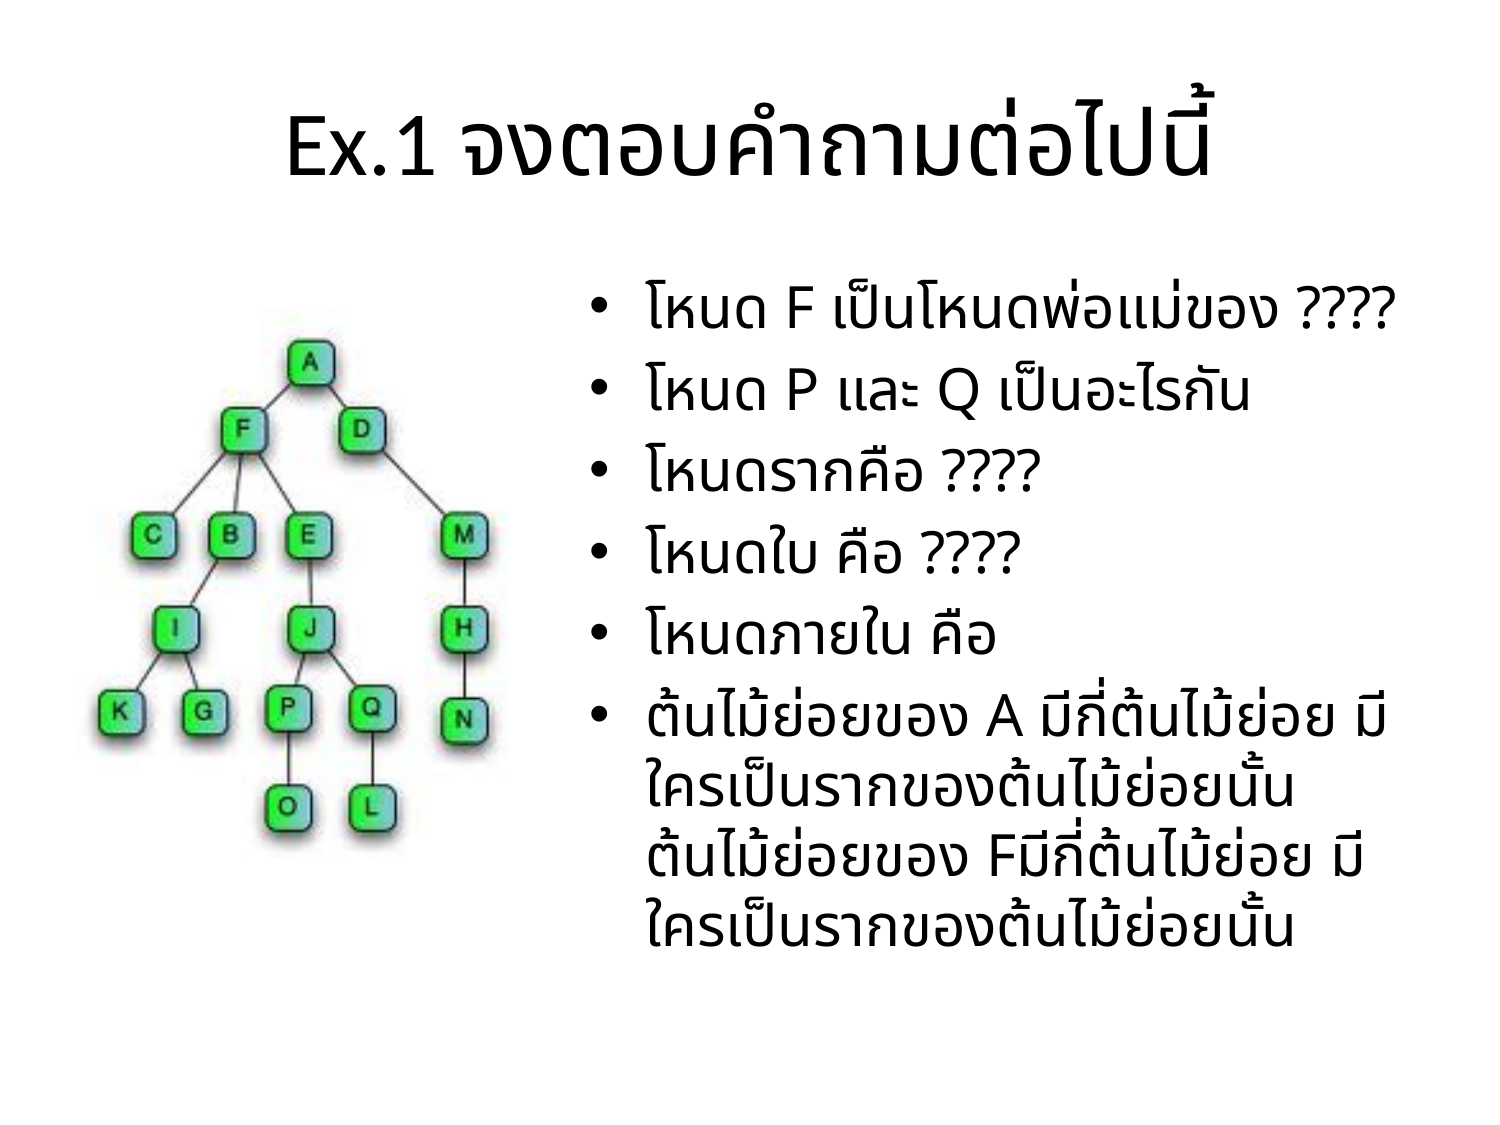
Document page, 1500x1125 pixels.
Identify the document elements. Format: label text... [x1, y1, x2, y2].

title Ex.1 จงตอบคำถามต่อไปนี้ [75, 45, 1425, 233]
list โหนด F เป็นโหนดพ่อแม่ของ ???? โหนด P และ Q เป็นอะไรกัน โหนดรากคือ ???? โหนดใบ คือ ???? โหนดภายใน คือ ต้นไม้ย่อยของ A มีกี่ต้นไม้ย่อย มีใครเป็นรากของต้นไม้ย่อยนั้น ต้นไม้ย่อยของ Fมีกี่ต้นไม้ย่อย มีใครเป็นรากของต้นไม้ย่อยนั้น [574, 262, 1425, 1005]
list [58, 308, 528, 880]
